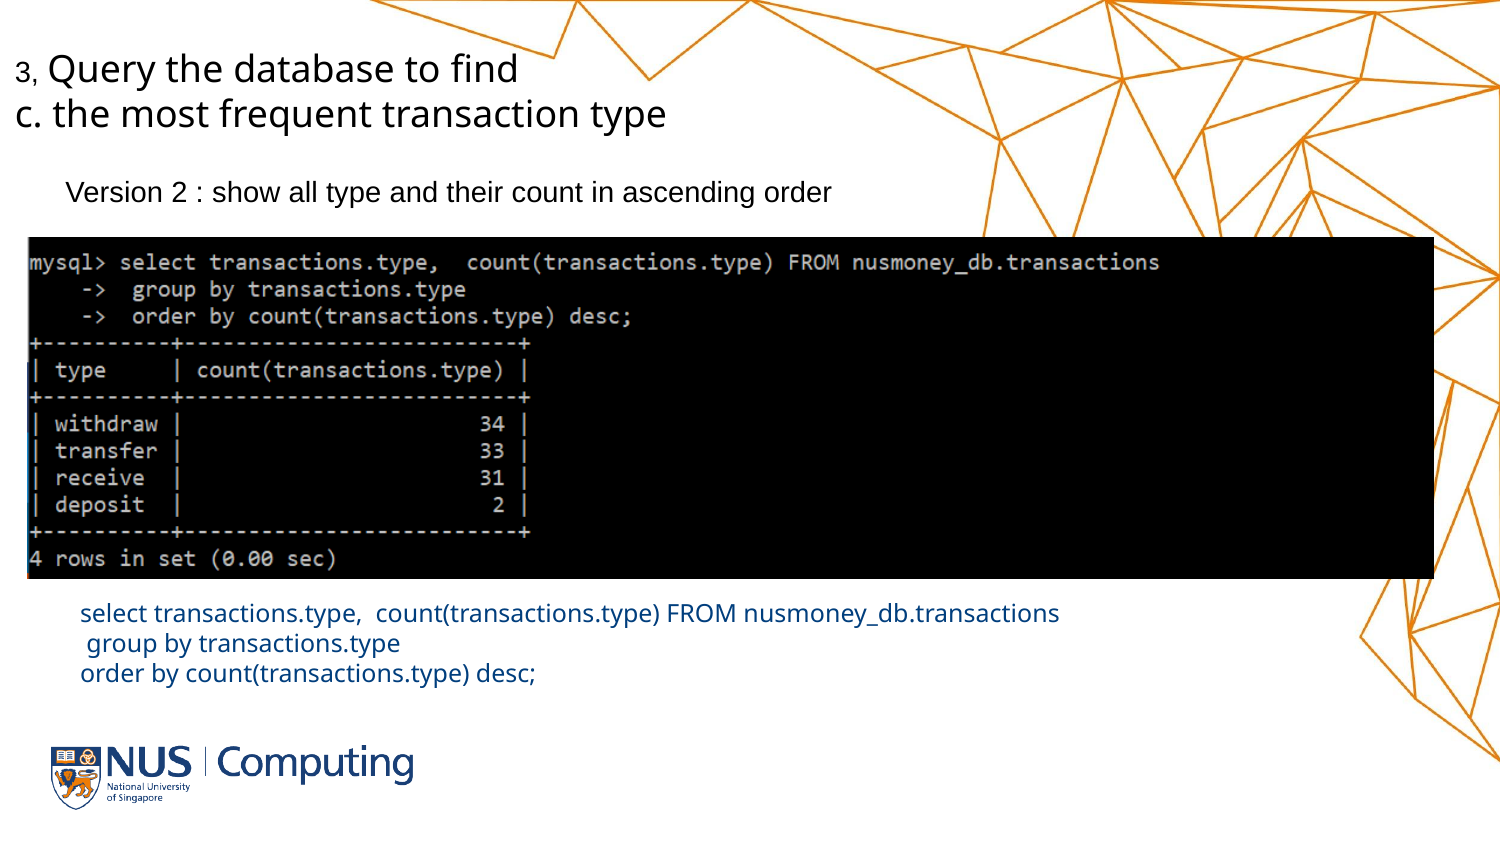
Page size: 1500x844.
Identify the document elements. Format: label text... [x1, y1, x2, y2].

title select transactions.type, count(transactions.type) FROM nusmoney_db.transactions group by transactions.type order by count(transactions.type) desc; [65, 596, 1225, 703]
text_box Version 2 : show all type and their count in ascending order [50, 165, 1029, 216]
picture [0, 0, 1500, 844]
text_box 3, Query the database to find c. the most frequent transaction type [0, 37, 731, 143]
